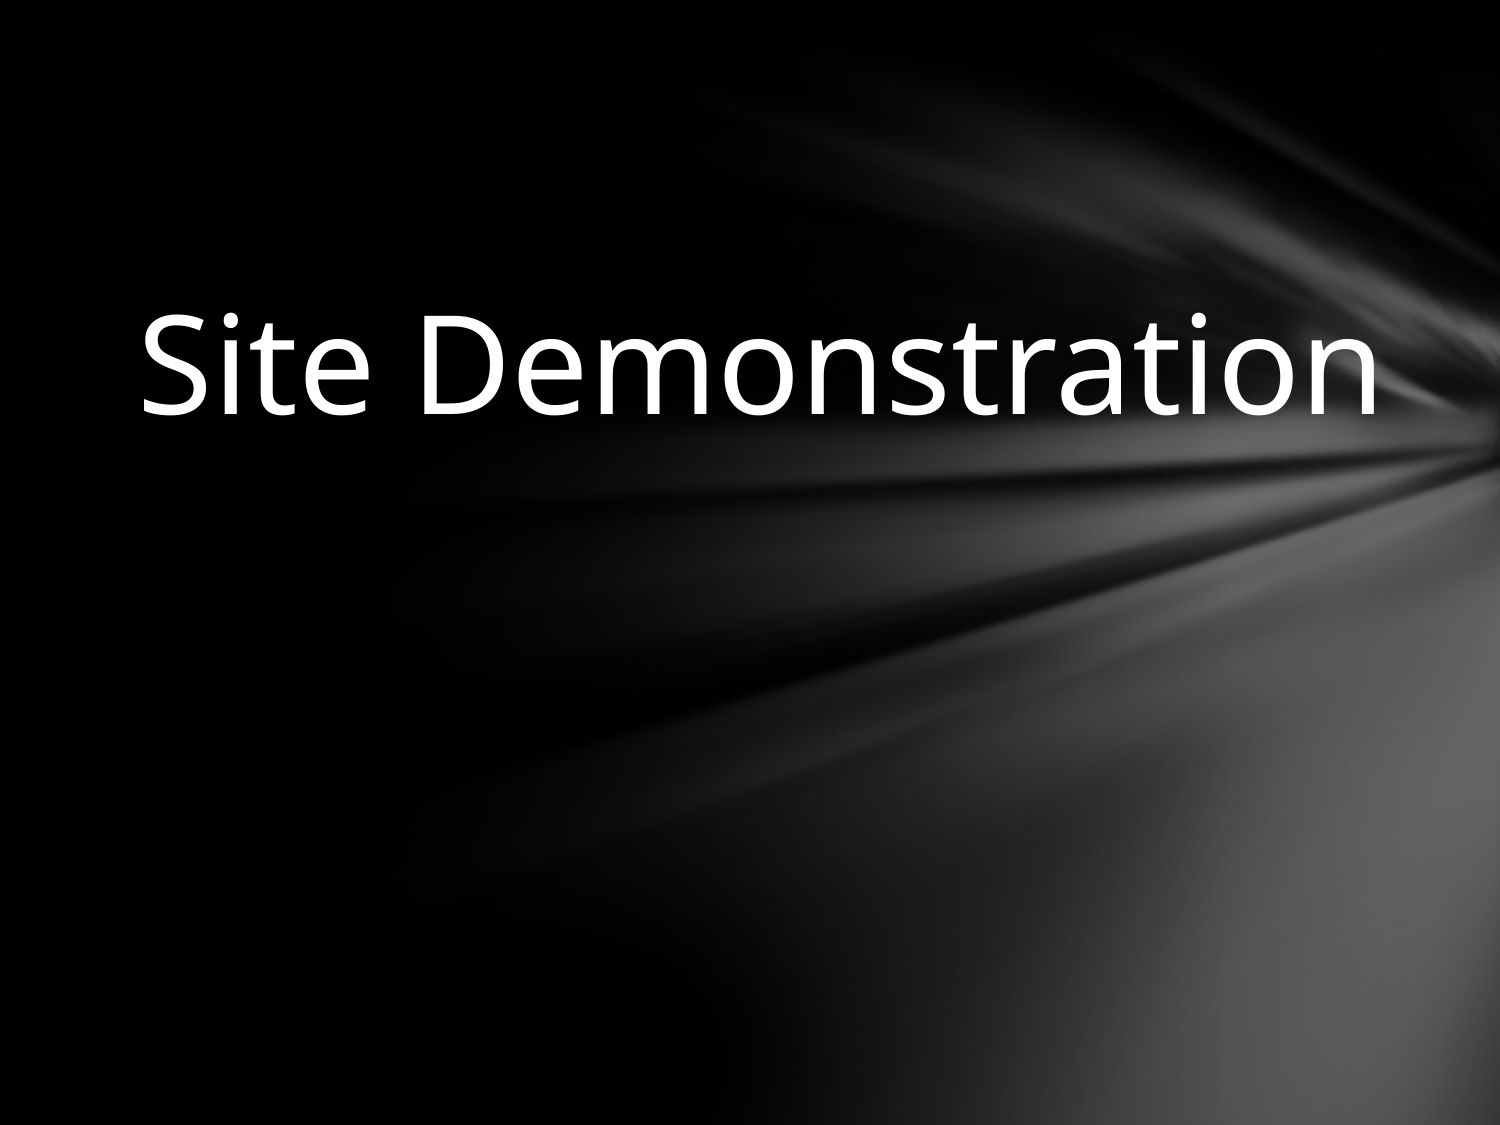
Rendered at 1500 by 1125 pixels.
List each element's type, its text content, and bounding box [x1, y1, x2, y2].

title Site Demonstration [62, 37, 1463, 450]
